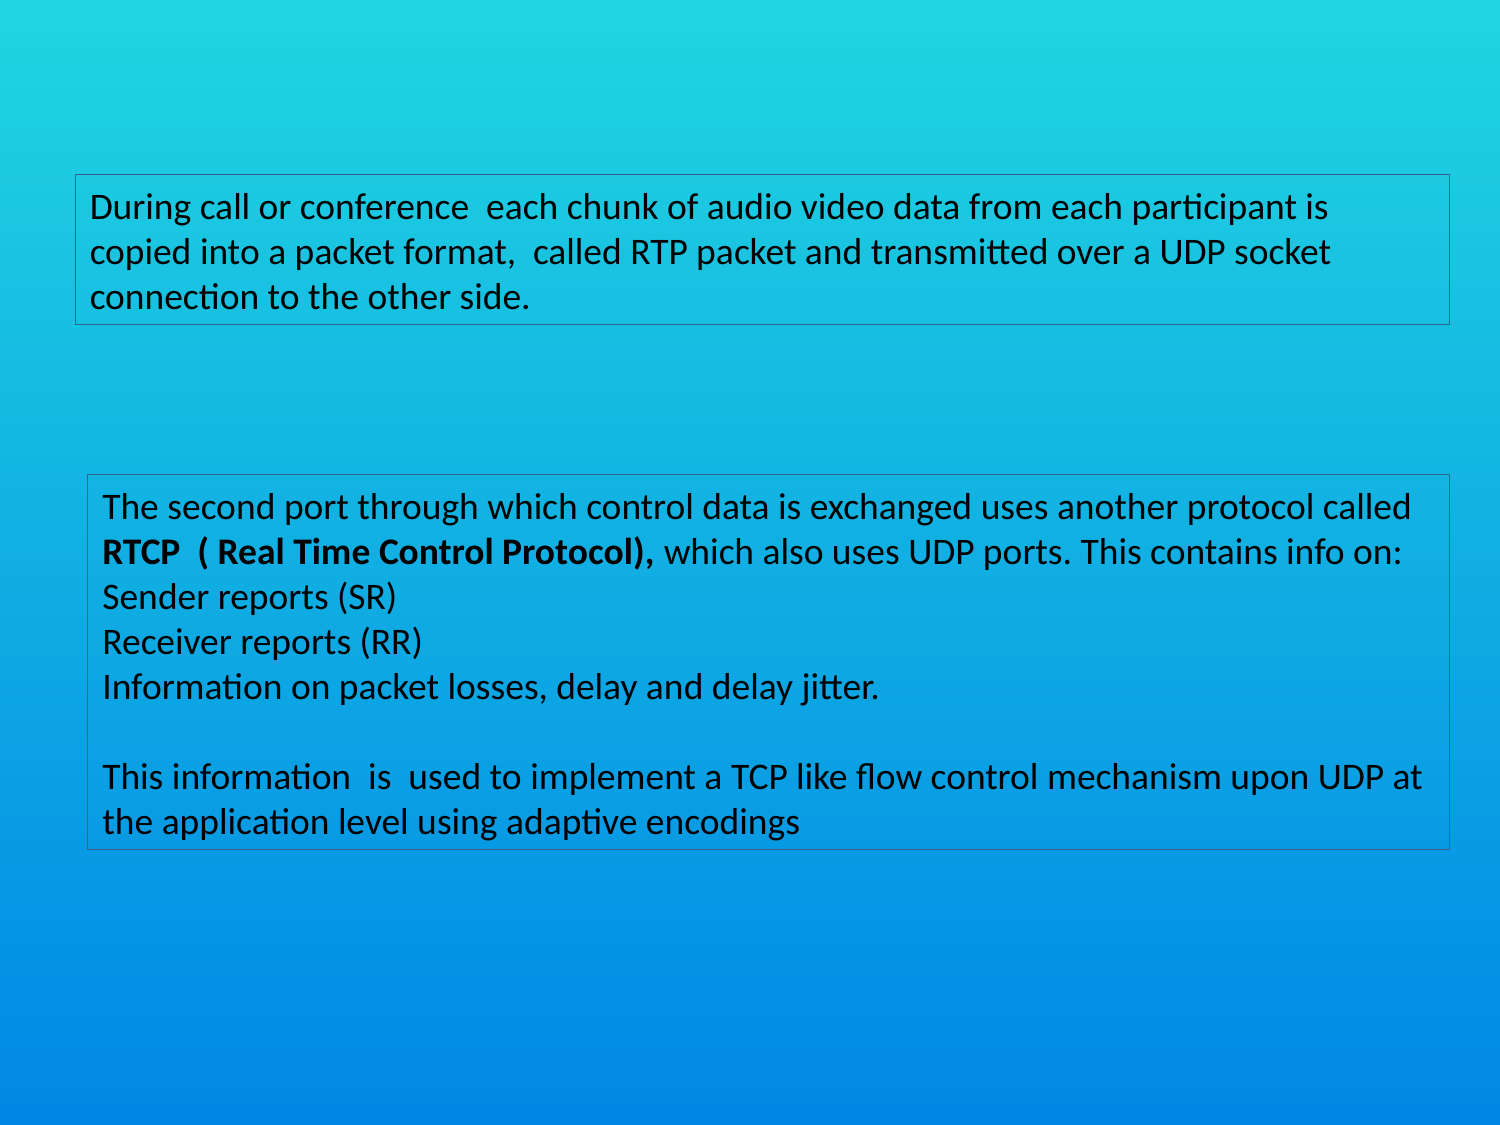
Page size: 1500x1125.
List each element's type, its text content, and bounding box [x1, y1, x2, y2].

text_box During call or conference each chunk of audio video data from each participant is copied into a packet format, called RTP packet and transmitted over a UDP socket connection to the other side. [75, 174, 1450, 325]
text_box The second port through which control data is exchanged uses another protocol called RTCP ( Real Time Control Protocol), which also uses UDP ports. This contains info on: Sender reports (SR) Receiver reports (RR) Information on packet losses, delay and delay jitter. This information is used to implement a TCP like flow control mechanism upon UDP at the application level using adaptive encodings [87, 474, 1450, 850]
